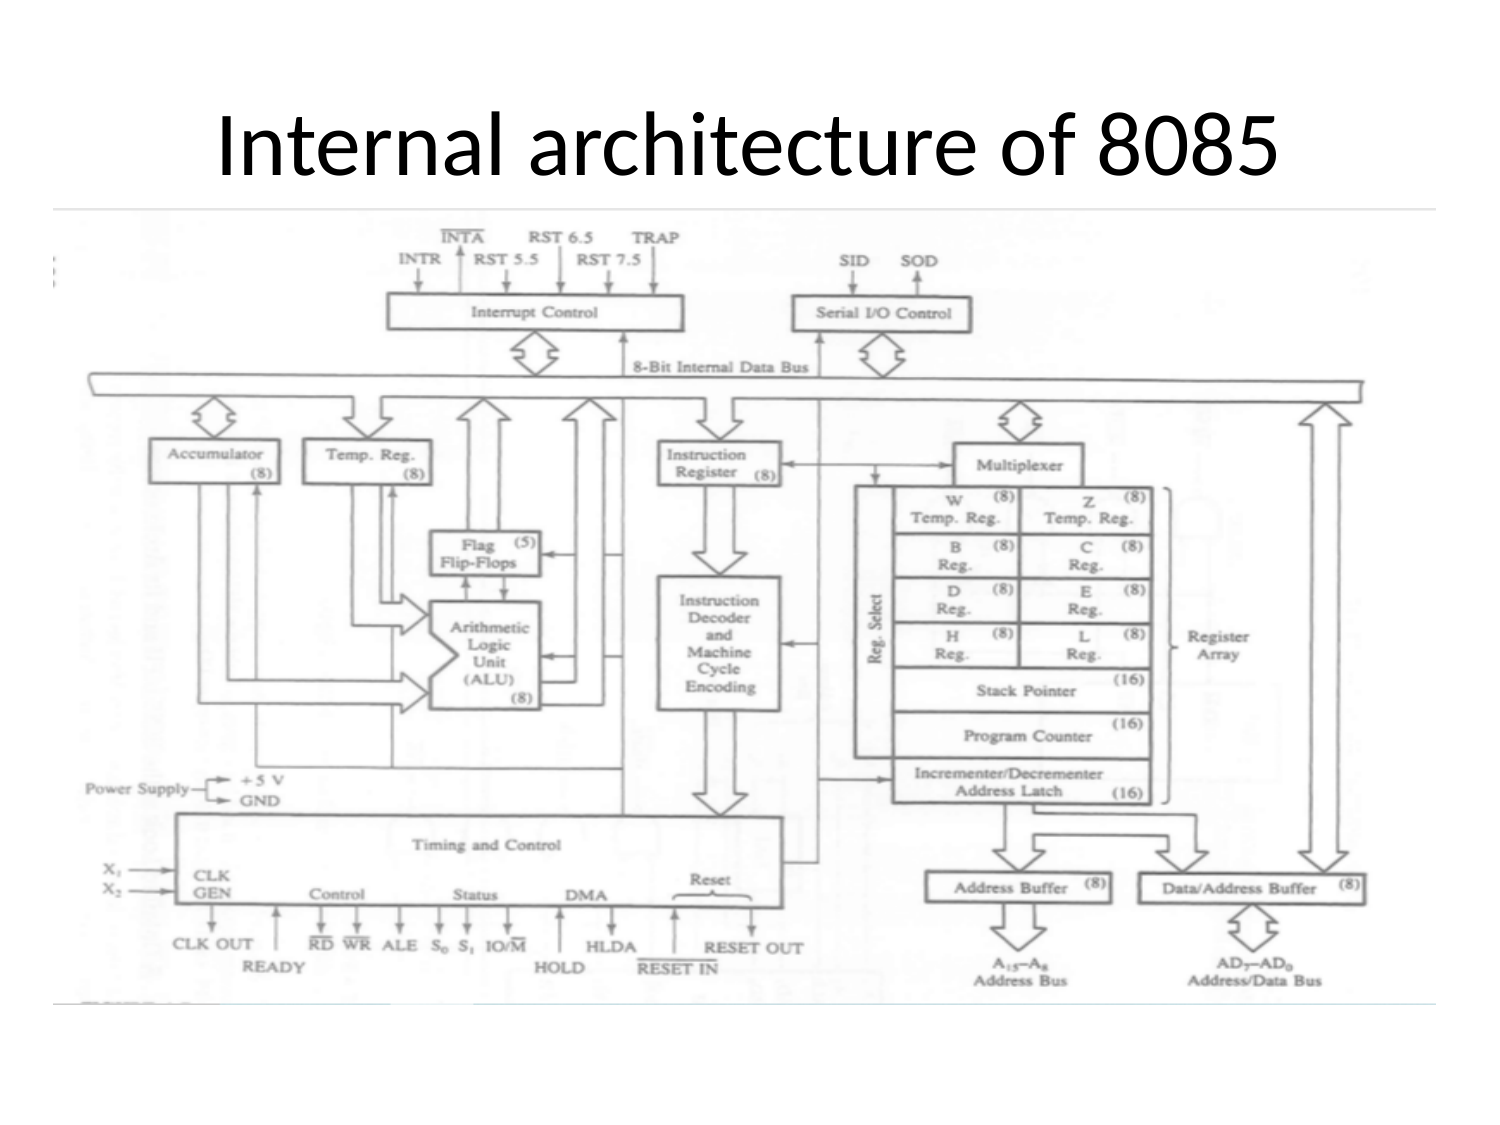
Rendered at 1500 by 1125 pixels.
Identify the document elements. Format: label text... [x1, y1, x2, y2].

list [52, 207, 1436, 1006]
title Internal architecture of 8085 [75, 45, 1425, 206]
